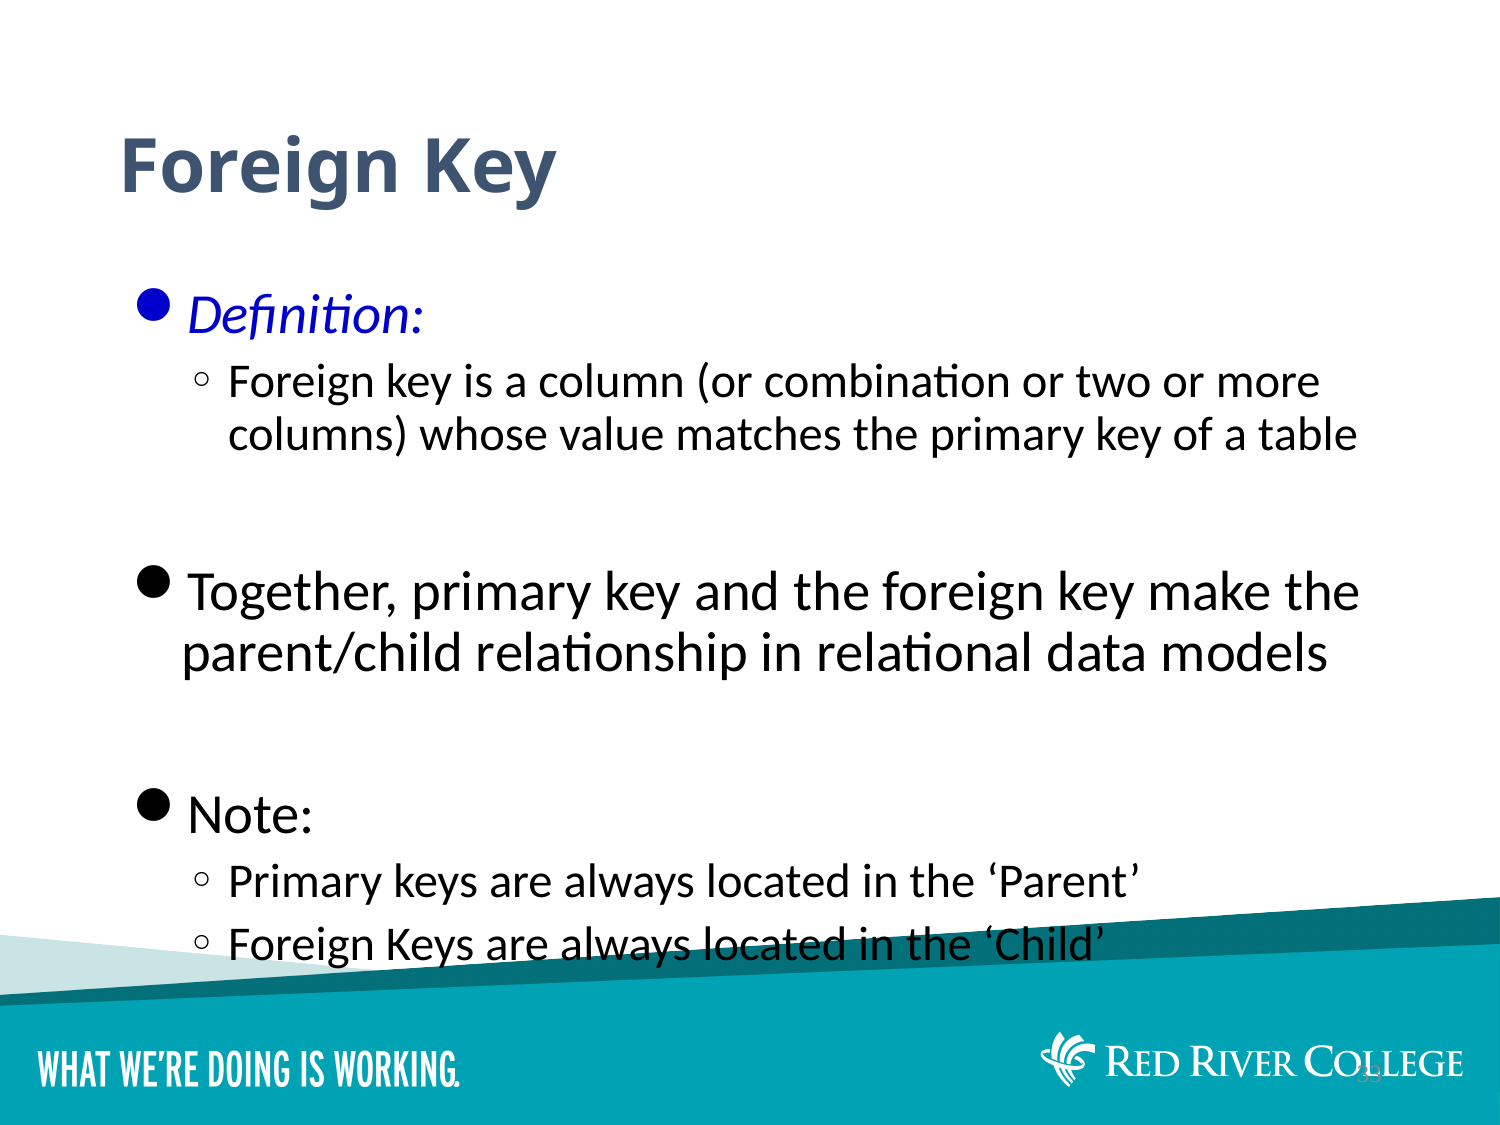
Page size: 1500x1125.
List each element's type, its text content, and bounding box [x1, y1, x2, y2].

list Definition: Foreign key is a column (or combination or two or more columns) whose value matches the primary key of a table Together, primary key and the foreign key make the parent/child relationship in relational data models Note: Primary keys are always located in the ‘Parent’ Foreign Keys are always located in the ‘Child’ [103, 277, 1397, 992]
picture [0, 0, 1500, 1125]
slide_number 33 [1059, 1042, 1397, 1103]
title Foreign Key [103, 59, 1397, 277]
